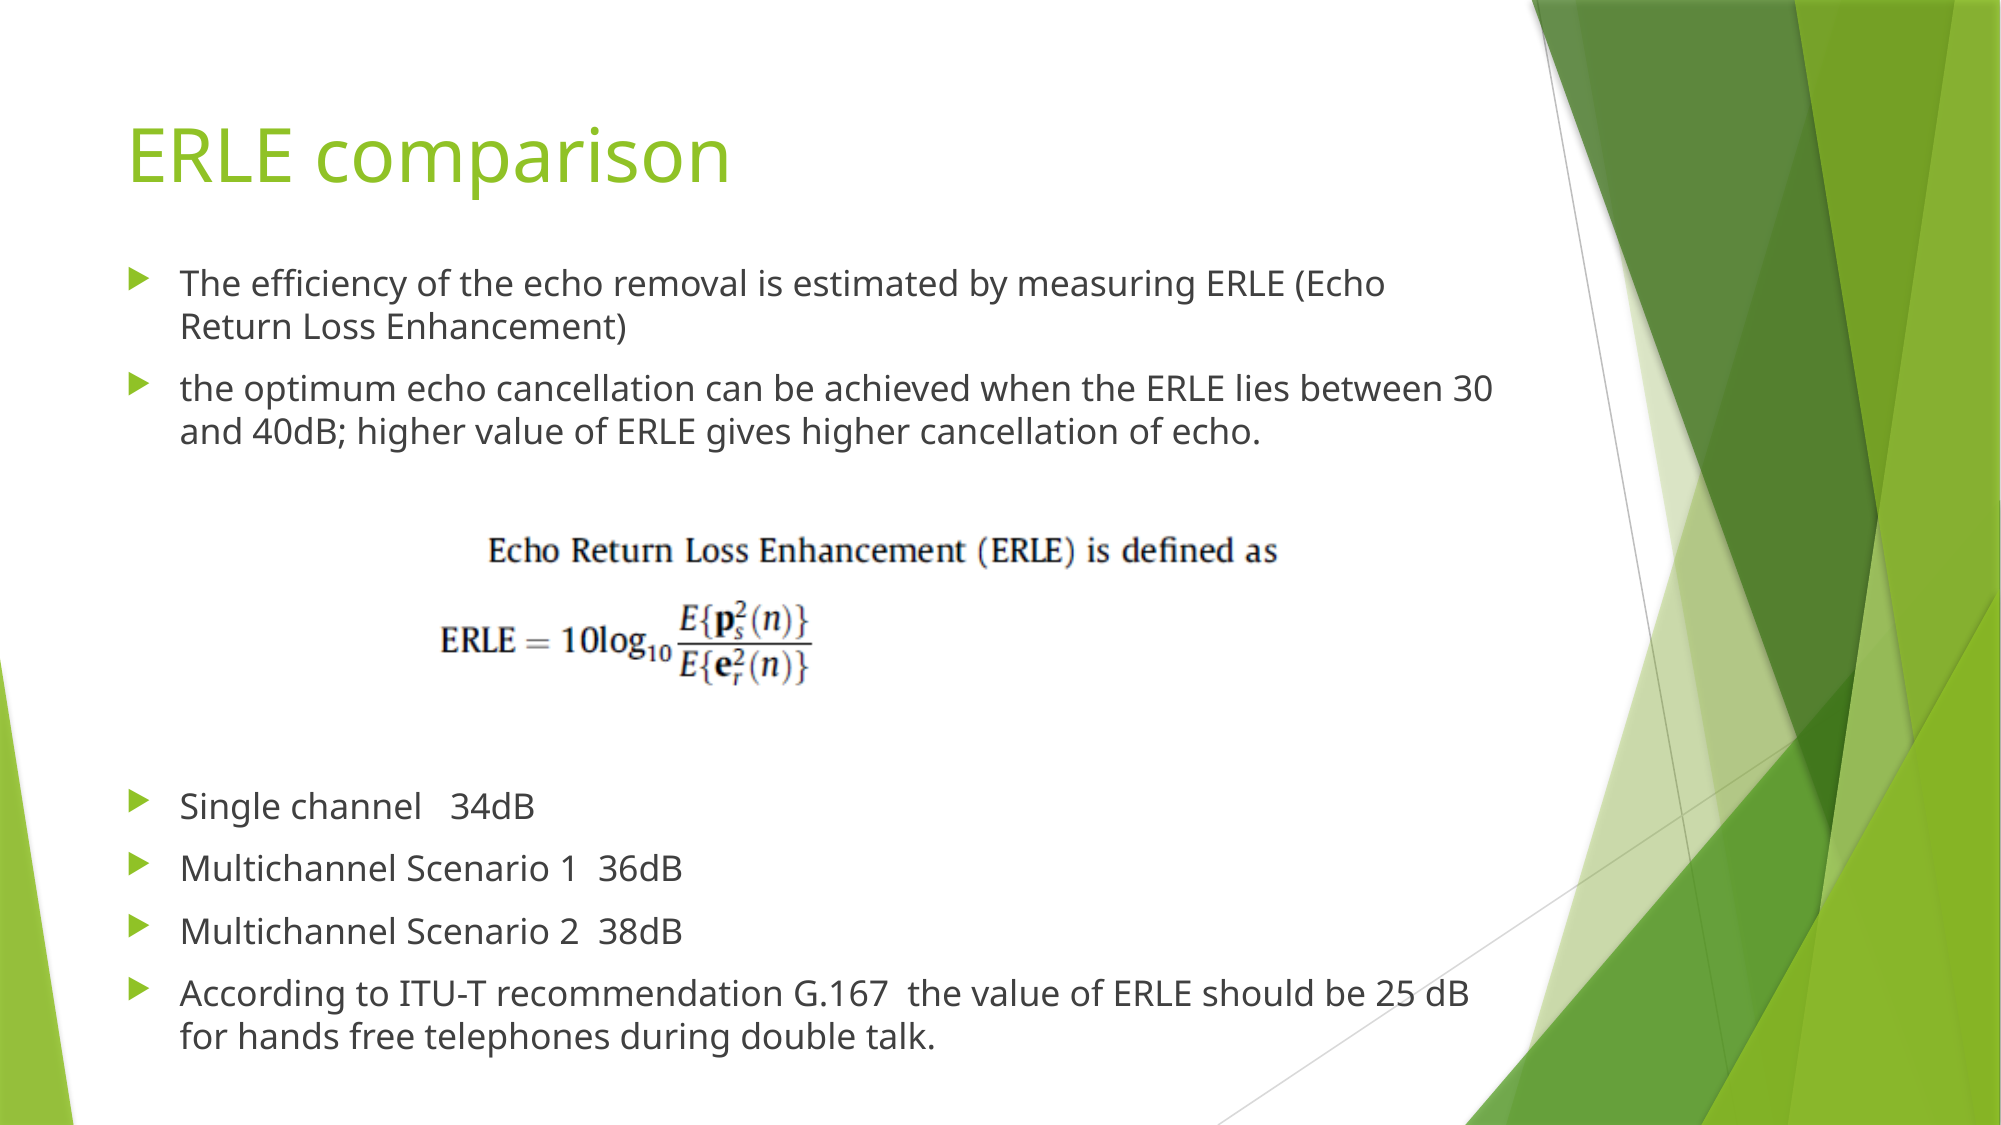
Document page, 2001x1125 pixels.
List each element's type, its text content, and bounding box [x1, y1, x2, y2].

title ERLE comparison [111, 99, 1522, 253]
list The efficiency of the echo removal is estimated by measuring ERLE (Echo Return Loss Enhancement) the optimum echo cancellation can be achieved when the ERLE lies between 30 and 40dB; higher value of ERLE gives higher cancellation of echo. Single channel 34dB Multichannel Scenario 1 36dB Multichannel Scenario 2 38dB According to ITU-T recommendation G.167 the value of ERLE should be 25 dB for hands free telephones during double talk. [111, 253, 1522, 1067]
picture [403, 533, 1322, 711]
